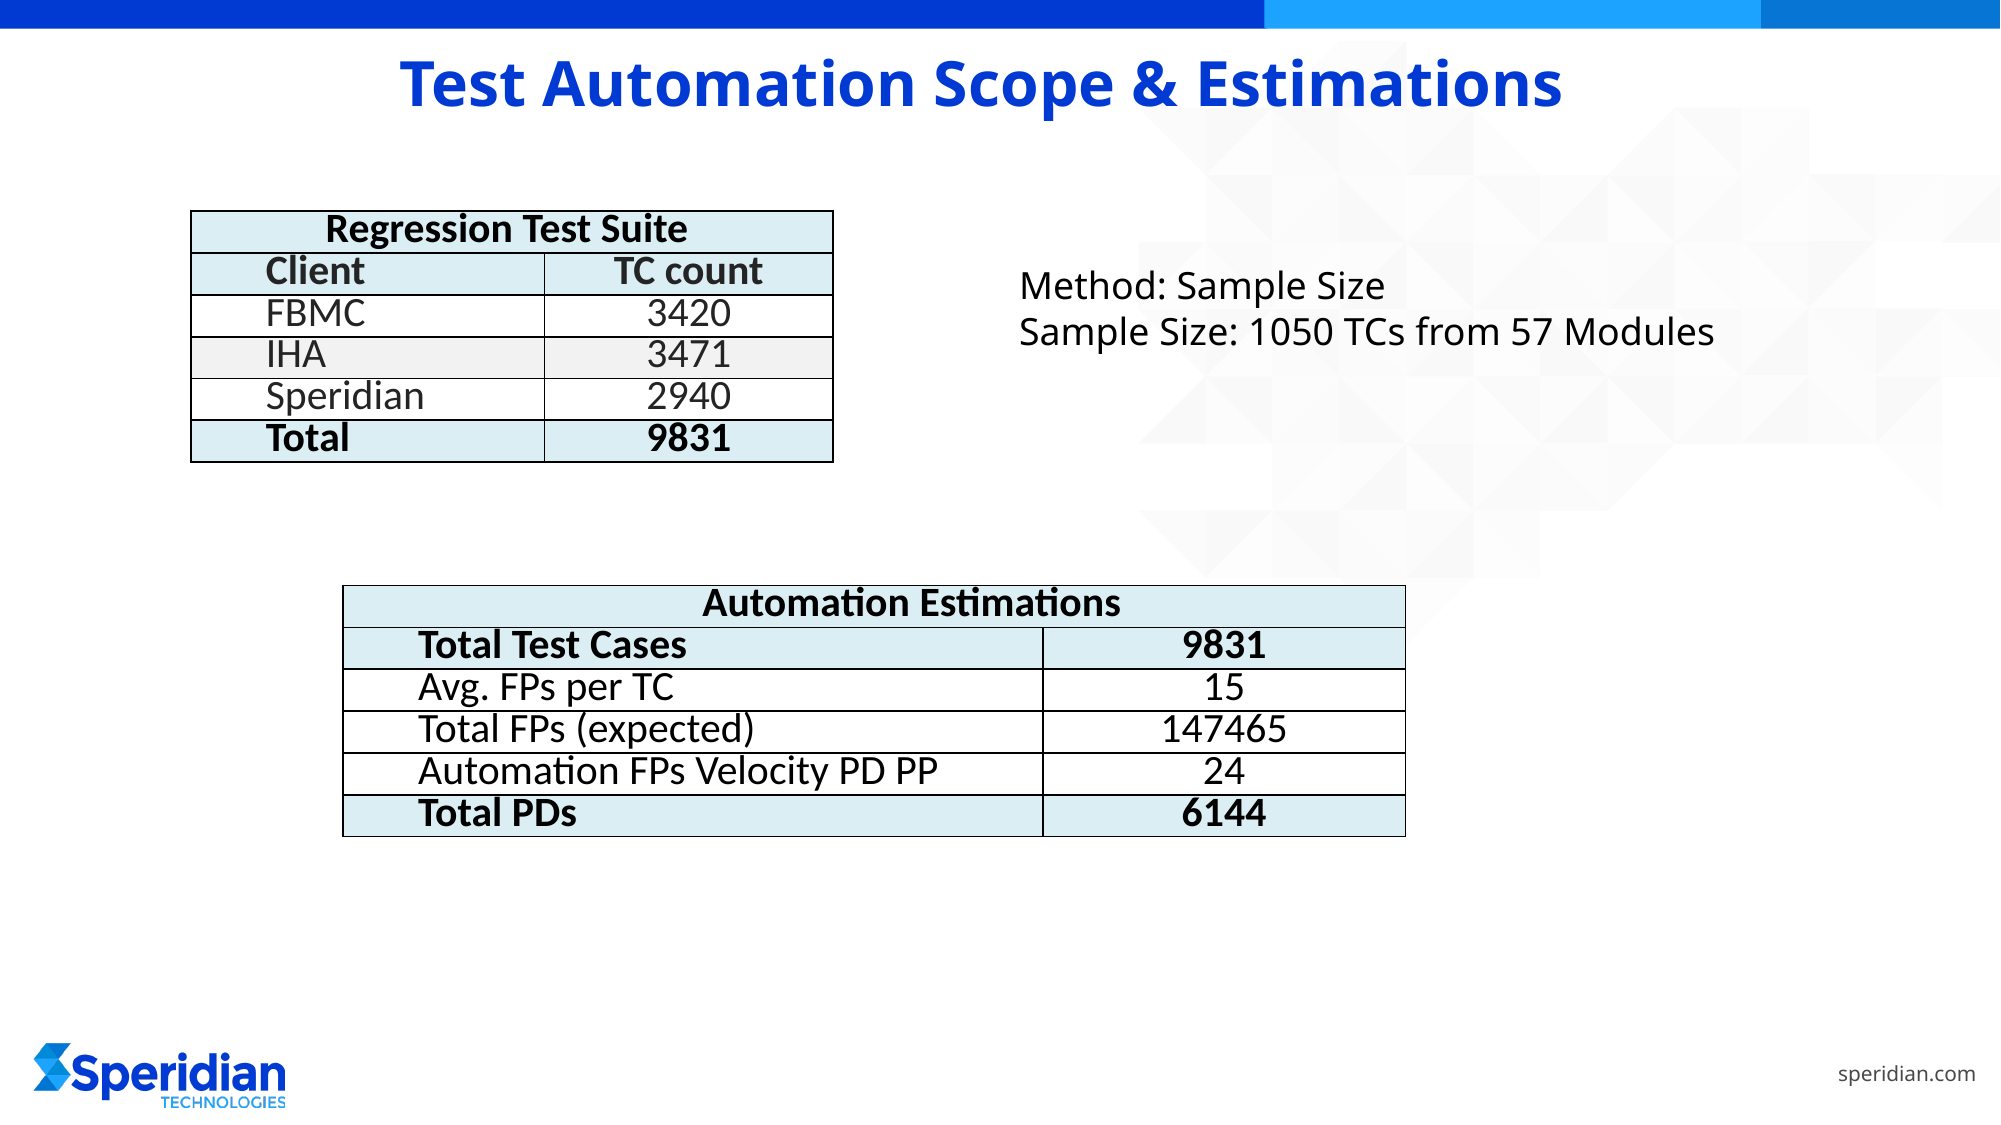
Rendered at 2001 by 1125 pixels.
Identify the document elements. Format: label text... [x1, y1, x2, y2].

table_cell 9831 [1044, 628, 1405, 668]
text_box Method: Sample Size Sample Size: 1050 TCs from 57 Modules [1004, 255, 1731, 360]
table_header Regression Test Suite [192, 212, 832, 252]
table_cell 147465 [1044, 712, 1405, 752]
table_cell Automation FPs Velocity PD PP [344, 754, 1042, 794]
table_cell 3420 [545, 296, 832, 336]
title Test Automation Scope & Estimations [78, 35, 1887, 137]
table_cell IHA [192, 338, 544, 378]
table_header Automation Estimations [344, 586, 1405, 627]
table_cell Avg. FPs per TC [344, 670, 1042, 710]
table_cell Speridian [192, 379, 544, 419]
footer speridian.com [1113, 1042, 1992, 1103]
table_cell Total FPs (expected) [344, 712, 1042, 752]
table_cell 24 [1044, 754, 1405, 794]
table_cell Client [192, 254, 544, 294]
table_cell 6144 [1044, 796, 1405, 836]
table_cell 3471 [545, 338, 832, 378]
table_cell 9831 [545, 421, 832, 461]
table_cell 15 [1044, 670, 1405, 710]
table_cell TC count [545, 254, 832, 294]
table_cell Total Test Cases [344, 628, 1042, 668]
table_cell Total PDs [344, 796, 1042, 836]
table_cell FBMC [192, 296, 544, 336]
table_cell Total [192, 421, 544, 461]
table_cell 2940 [545, 379, 832, 419]
